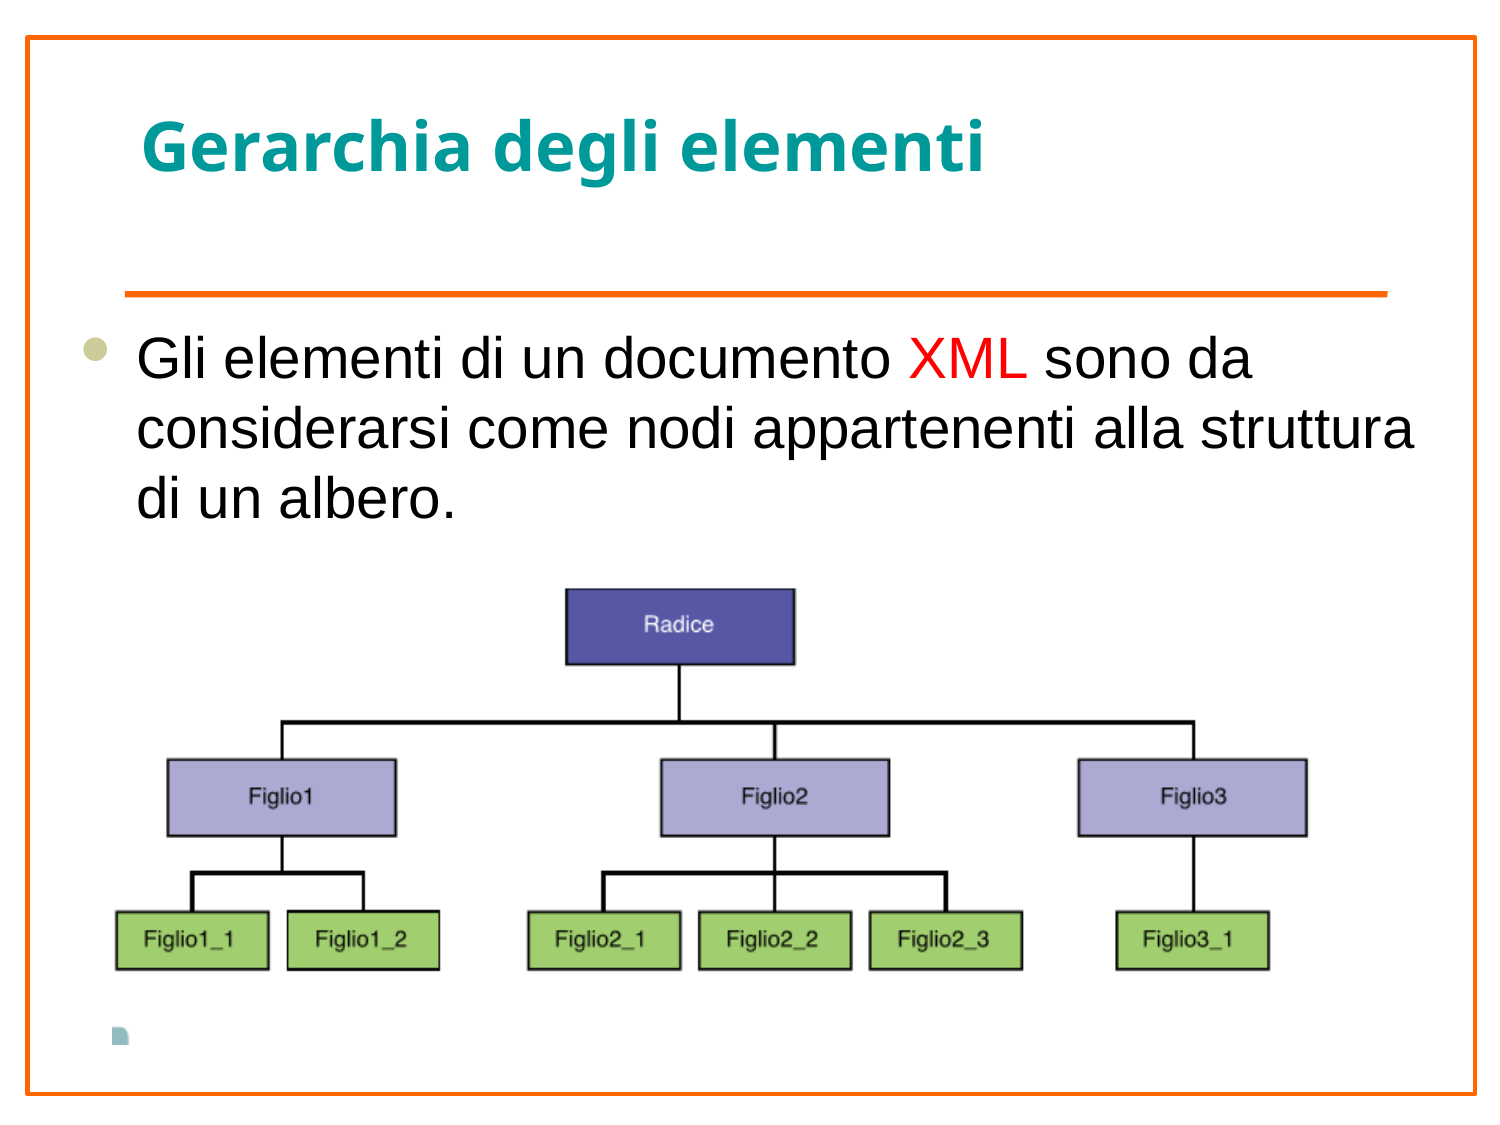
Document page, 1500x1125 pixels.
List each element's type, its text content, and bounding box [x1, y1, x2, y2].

picture [111, 562, 1319, 1045]
title Gerarchia degli elementi [125, 87, 1388, 275]
list Gli elementi di un documento XML sono da considerarsi come nodi appartenenti alla struttura di un albero. [64, 312, 1436, 1071]
